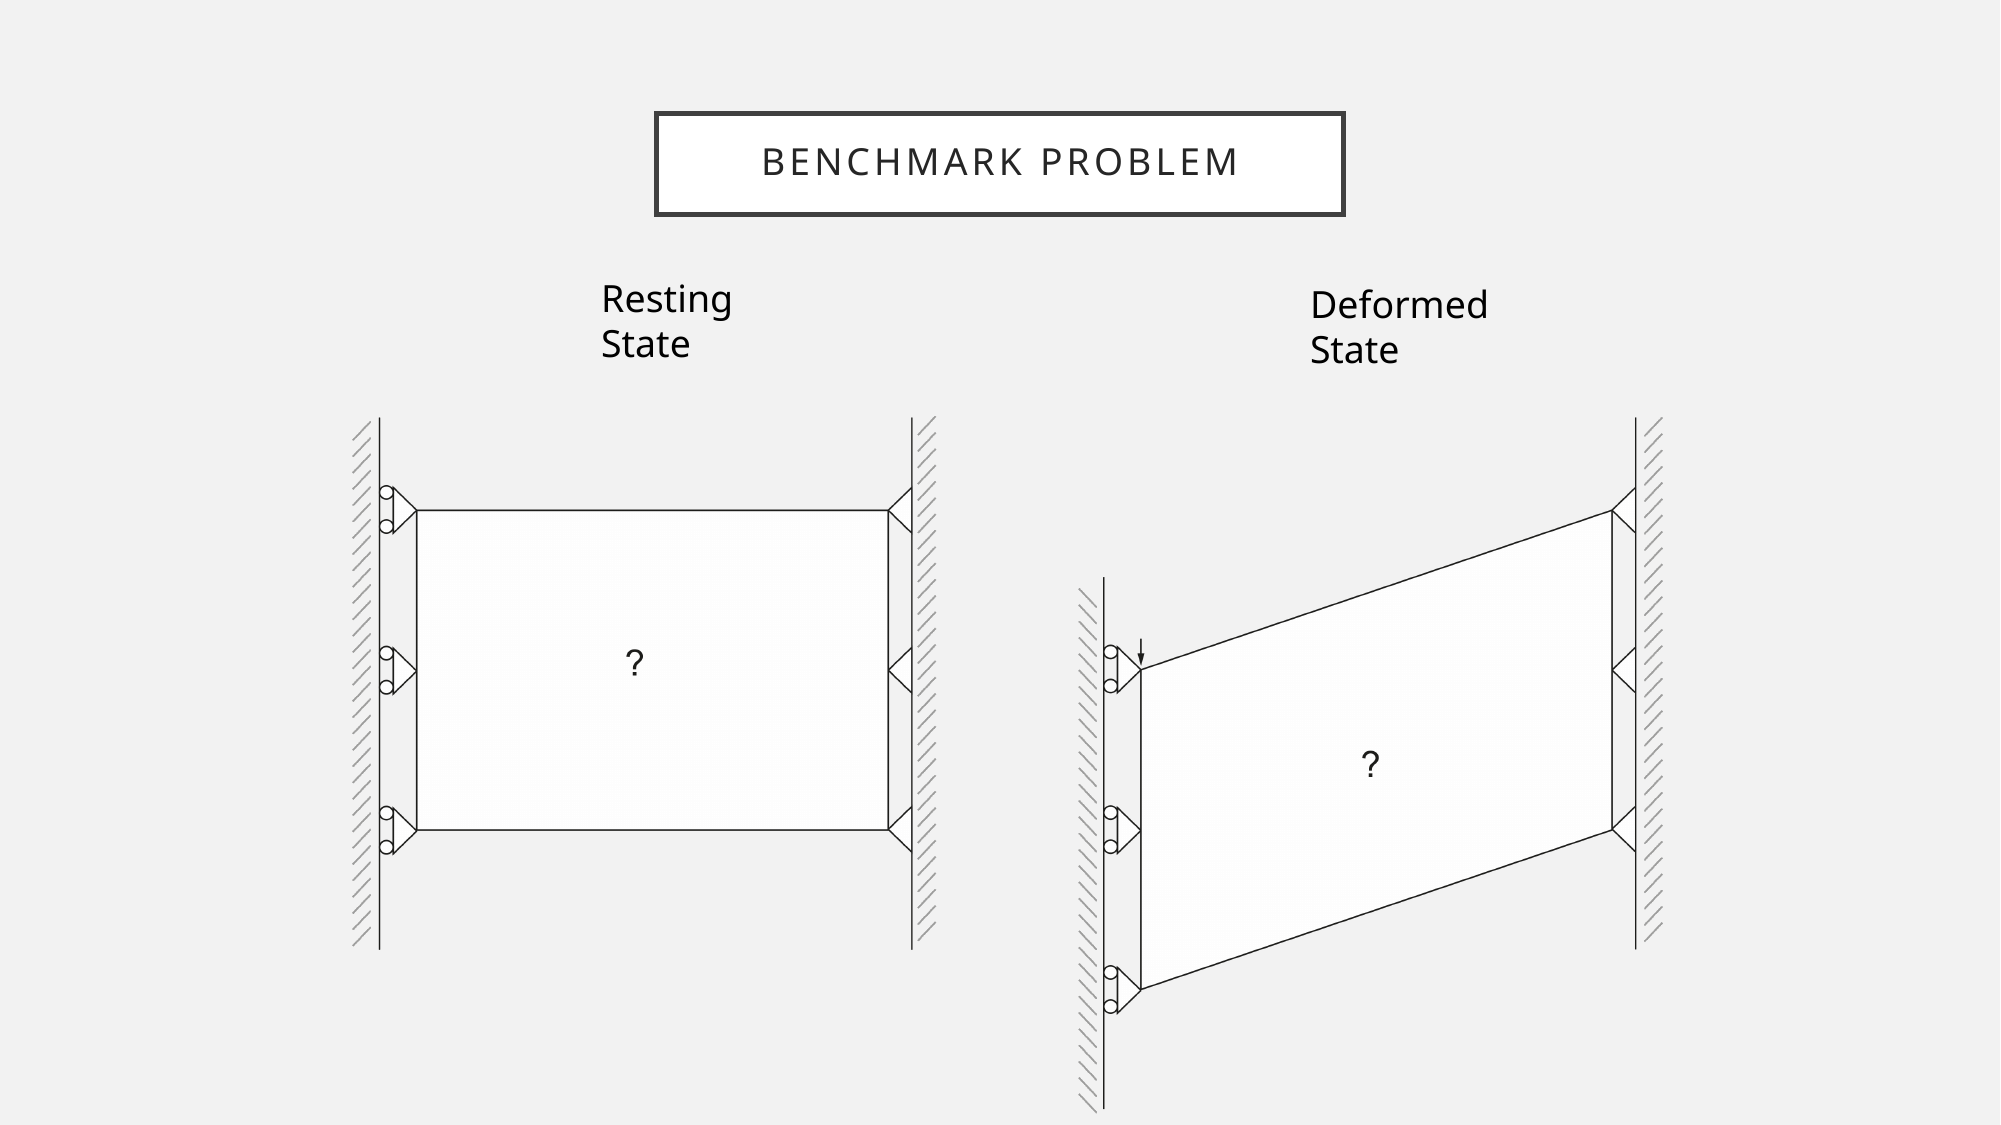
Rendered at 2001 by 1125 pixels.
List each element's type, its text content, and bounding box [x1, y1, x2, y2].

title Benchmark problem [654, 111, 1346, 217]
text_box Resting State [586, 267, 764, 372]
picture [335, 373, 956, 994]
picture [1058, 373, 1680, 1125]
text_box Deformed State [1295, 273, 1532, 373]
